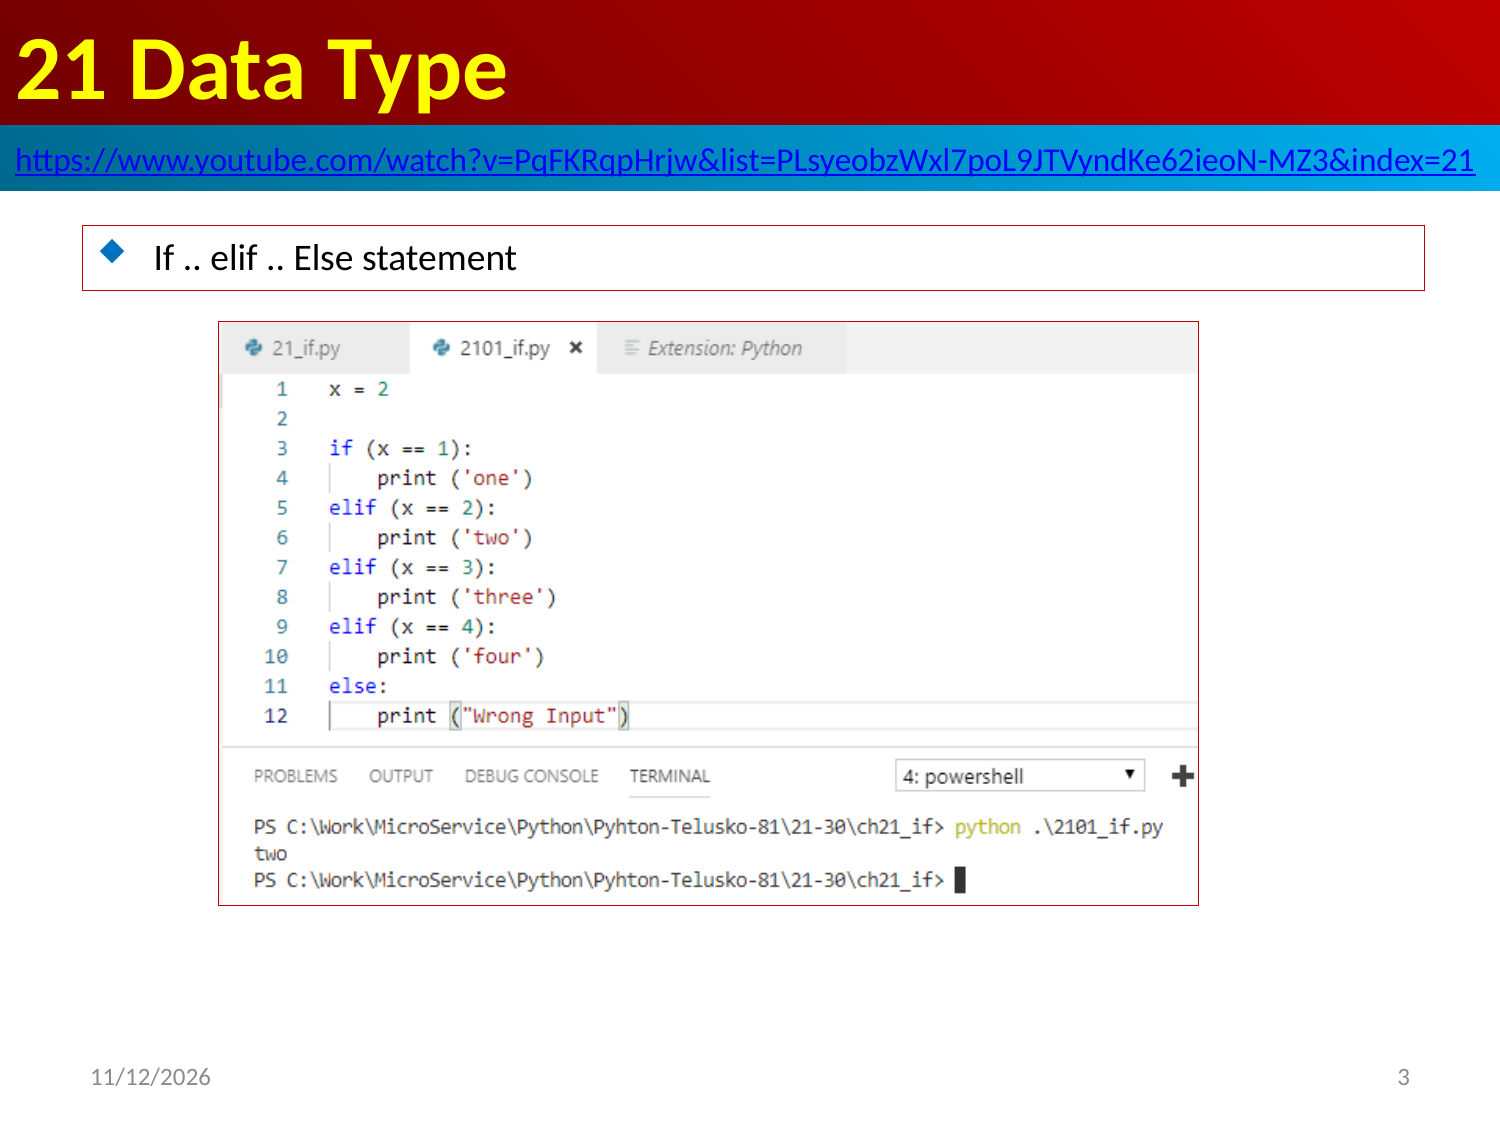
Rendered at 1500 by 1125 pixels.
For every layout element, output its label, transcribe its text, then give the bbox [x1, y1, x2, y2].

title 21 Data Type [0, 0, 1500, 125]
subtitle If .. elif .. Else statement [82, 225, 1425, 291]
text_box https://www.youtube.com/watch?v=PqFKRqpHrjw&list=PLsyeobzWxl7poL9JTVyndKe62ieoN-MZ3&index=21 [0, 125, 1500, 191]
slide_number 3 [1074, 1042, 1425, 1109]
picture [218, 321, 1199, 907]
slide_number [75, 1042, 425, 1109]
